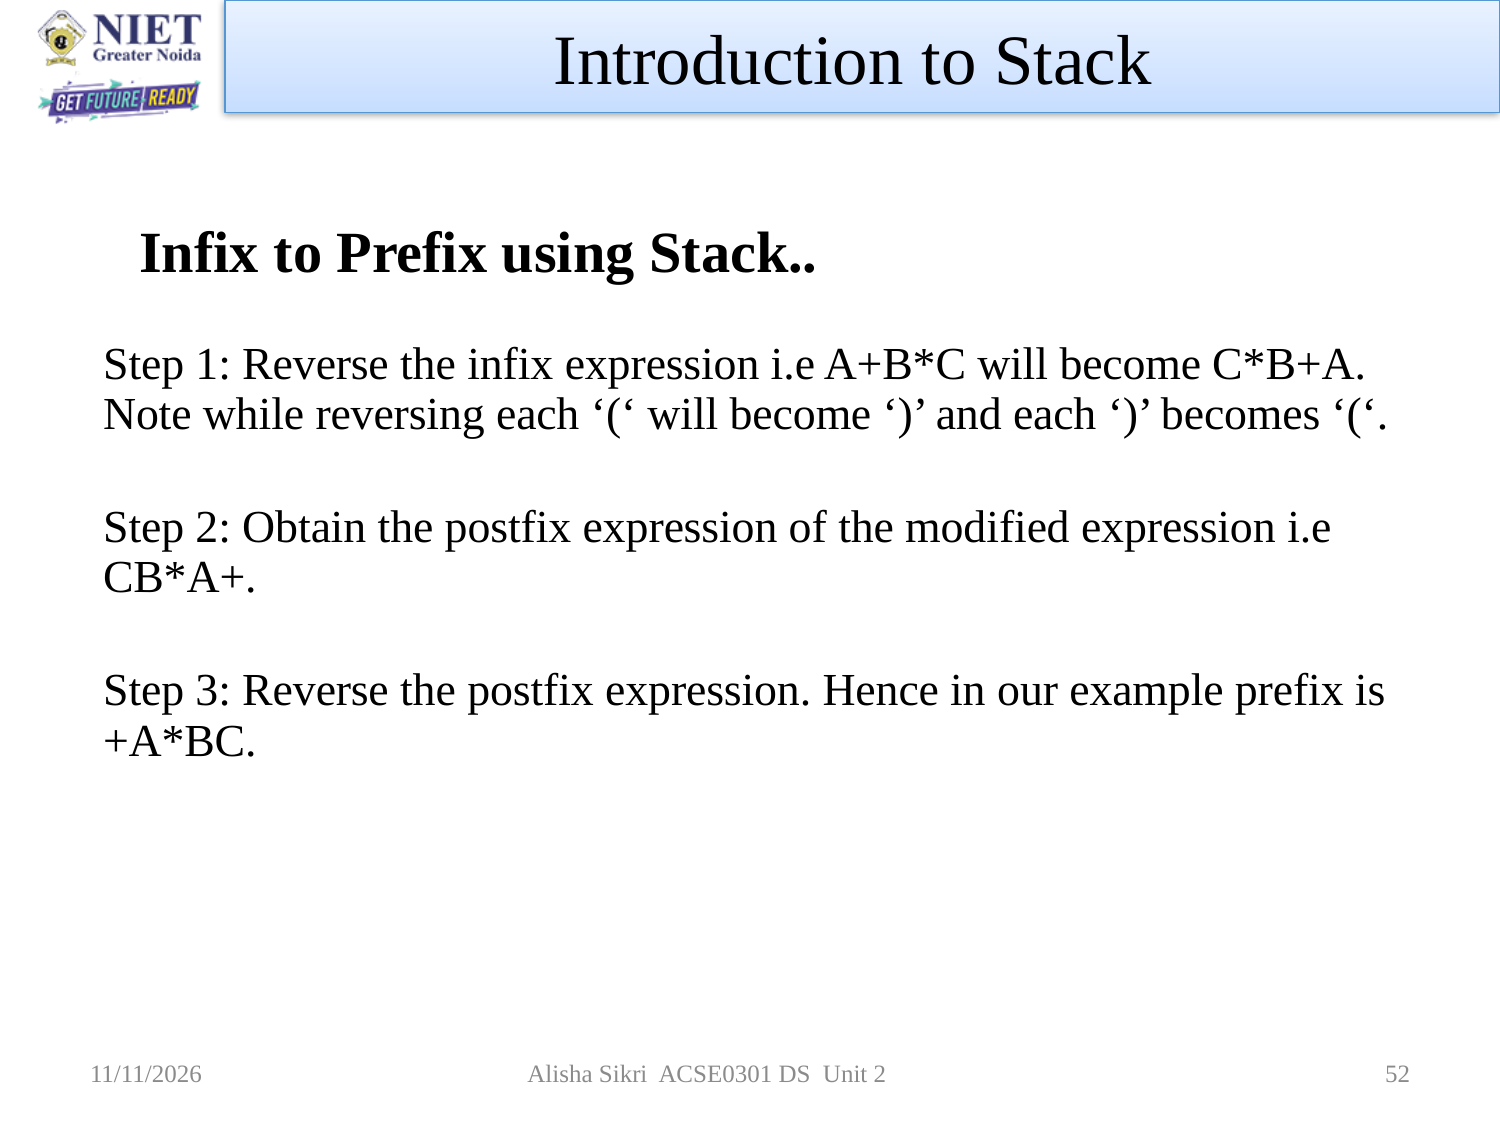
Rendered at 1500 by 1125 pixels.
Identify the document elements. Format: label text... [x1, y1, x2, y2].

picture [0, 0, 238, 135]
text_box Introduction to Stack [238, 0, 1500, 113]
slide_number 52 [1074, 1042, 1425, 1103]
footer Alisha Sikri ACSE0301 DS Unit 2 [512, 1042, 988, 1103]
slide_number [75, 1042, 425, 1103]
list Step 1: Reverse the infix expression i.e A+B*C will become C*B+A. Note while reversing each ‘(‘ will become ‘)’ and each ‘)’ becomes ‘(‘. Step 2: Obtain the postfix expression of the modified expression i.e CB*A+. Step 3: Reverse the postfix expression. Hence in our example prefix is +A*BC. [103, 332, 1397, 977]
title Infix to Prefix using Stack.. [0, 152, 955, 343]
